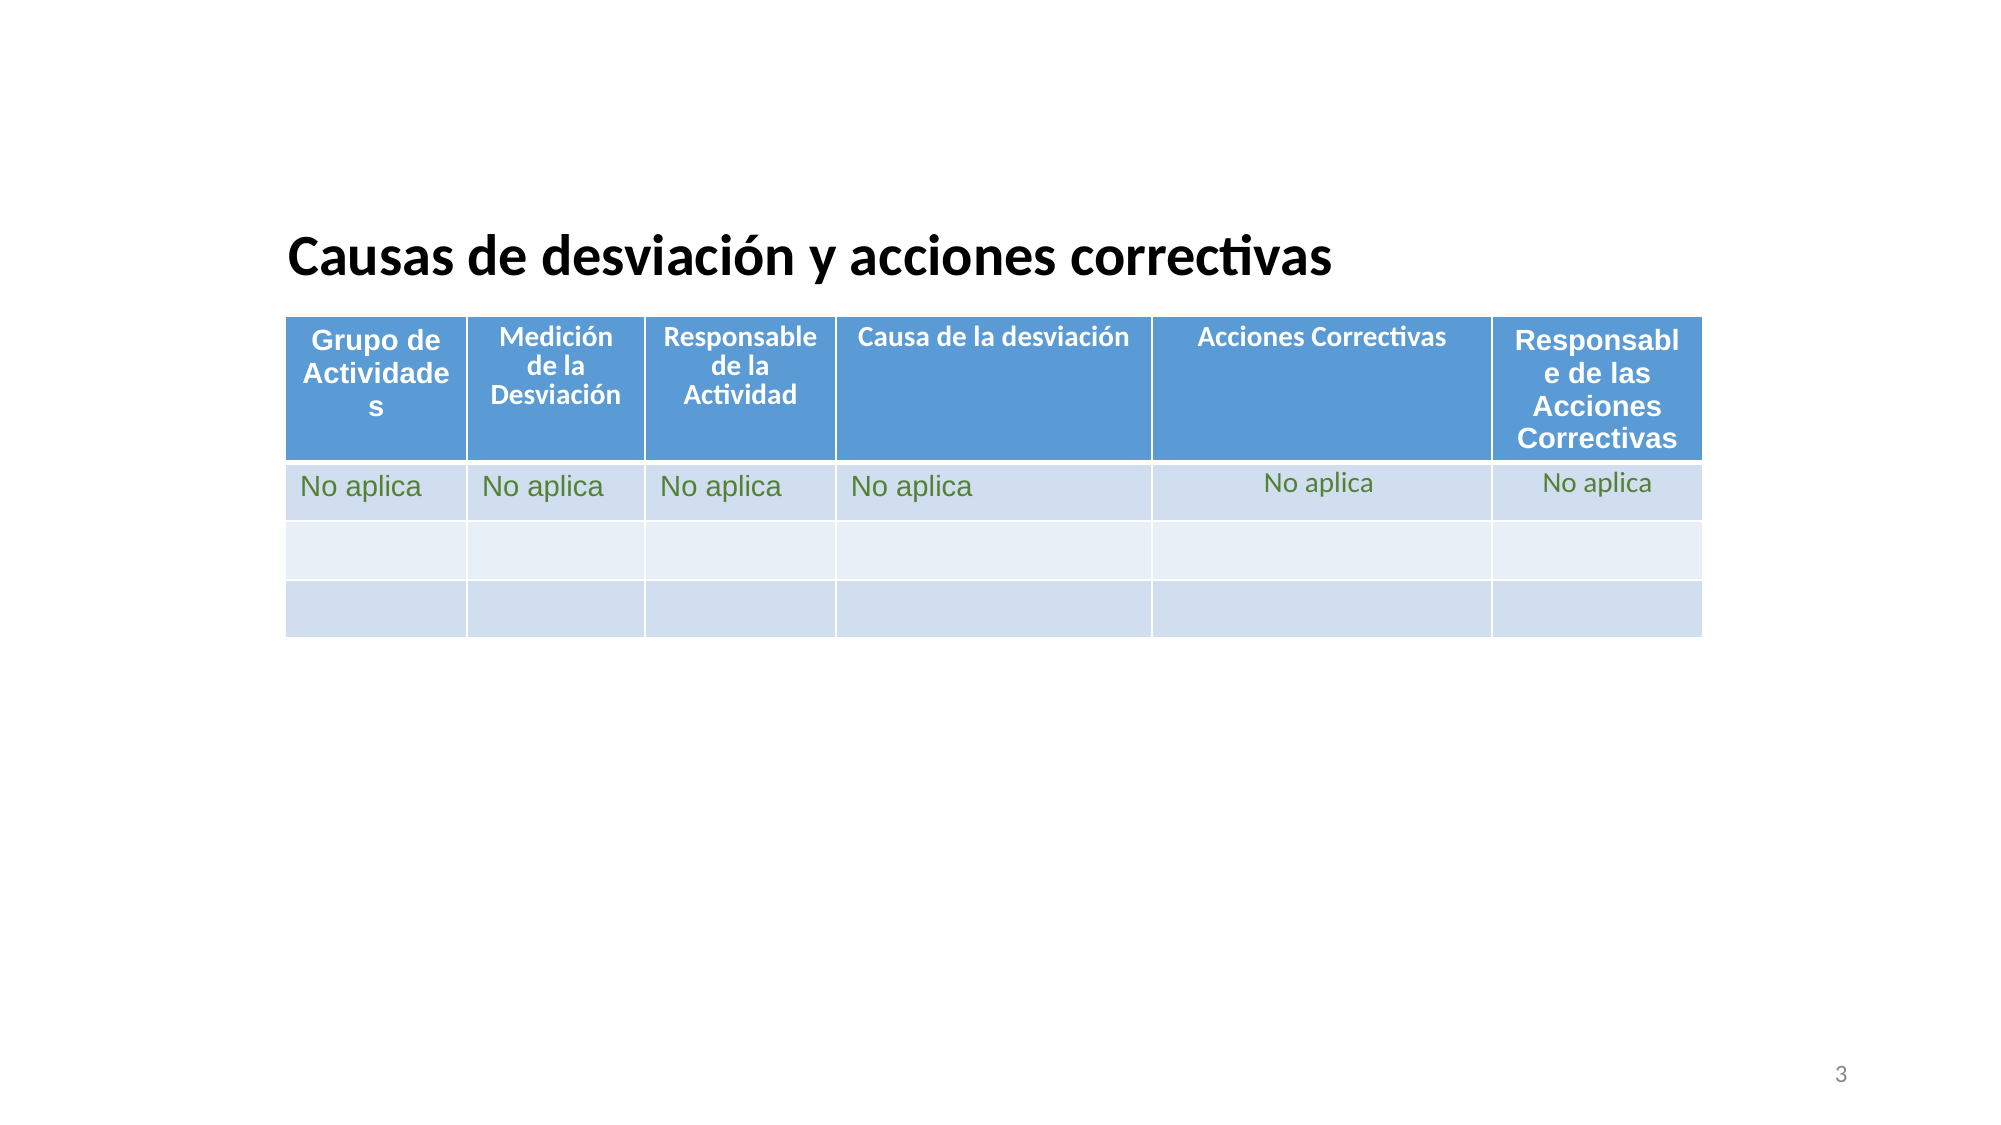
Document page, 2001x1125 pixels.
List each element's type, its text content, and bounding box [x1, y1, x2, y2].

table_cell No aplica [1153, 465, 1491, 520]
table_cell [468, 581, 644, 637]
table_cell No aplica [1493, 465, 1702, 520]
table_cell [1493, 522, 1702, 579]
table_cell [1153, 581, 1491, 637]
table_cell [1153, 522, 1491, 579]
table_header Responsable de las Acciones Correctivas [1493, 317, 1702, 460]
table_cell No aplica [646, 465, 835, 520]
table_cell No aplica [837, 465, 1151, 520]
table_cell [646, 581, 835, 637]
table_header Acciones Correctivas [1153, 317, 1491, 460]
table_cell [1493, 581, 1702, 637]
table_cell No aplica [468, 465, 644, 520]
table_cell [646, 522, 835, 579]
table_cell [286, 581, 466, 637]
table_cell [468, 522, 644, 579]
table_header Causa de la desviación [837, 317, 1151, 460]
table_header Responsable de la Actividad [646, 317, 835, 460]
text_box Causas de desviación y acciones correctivas [273, 222, 1549, 282]
slide_number 3 [1412, 1042, 1863, 1103]
table_cell No aplica [286, 465, 466, 520]
table_header Medición de la Desviación [468, 317, 644, 460]
table_cell [837, 522, 1151, 579]
table_cell [837, 581, 1151, 637]
table_cell [286, 522, 466, 579]
table_header Grupo de Actividades [286, 317, 466, 460]
